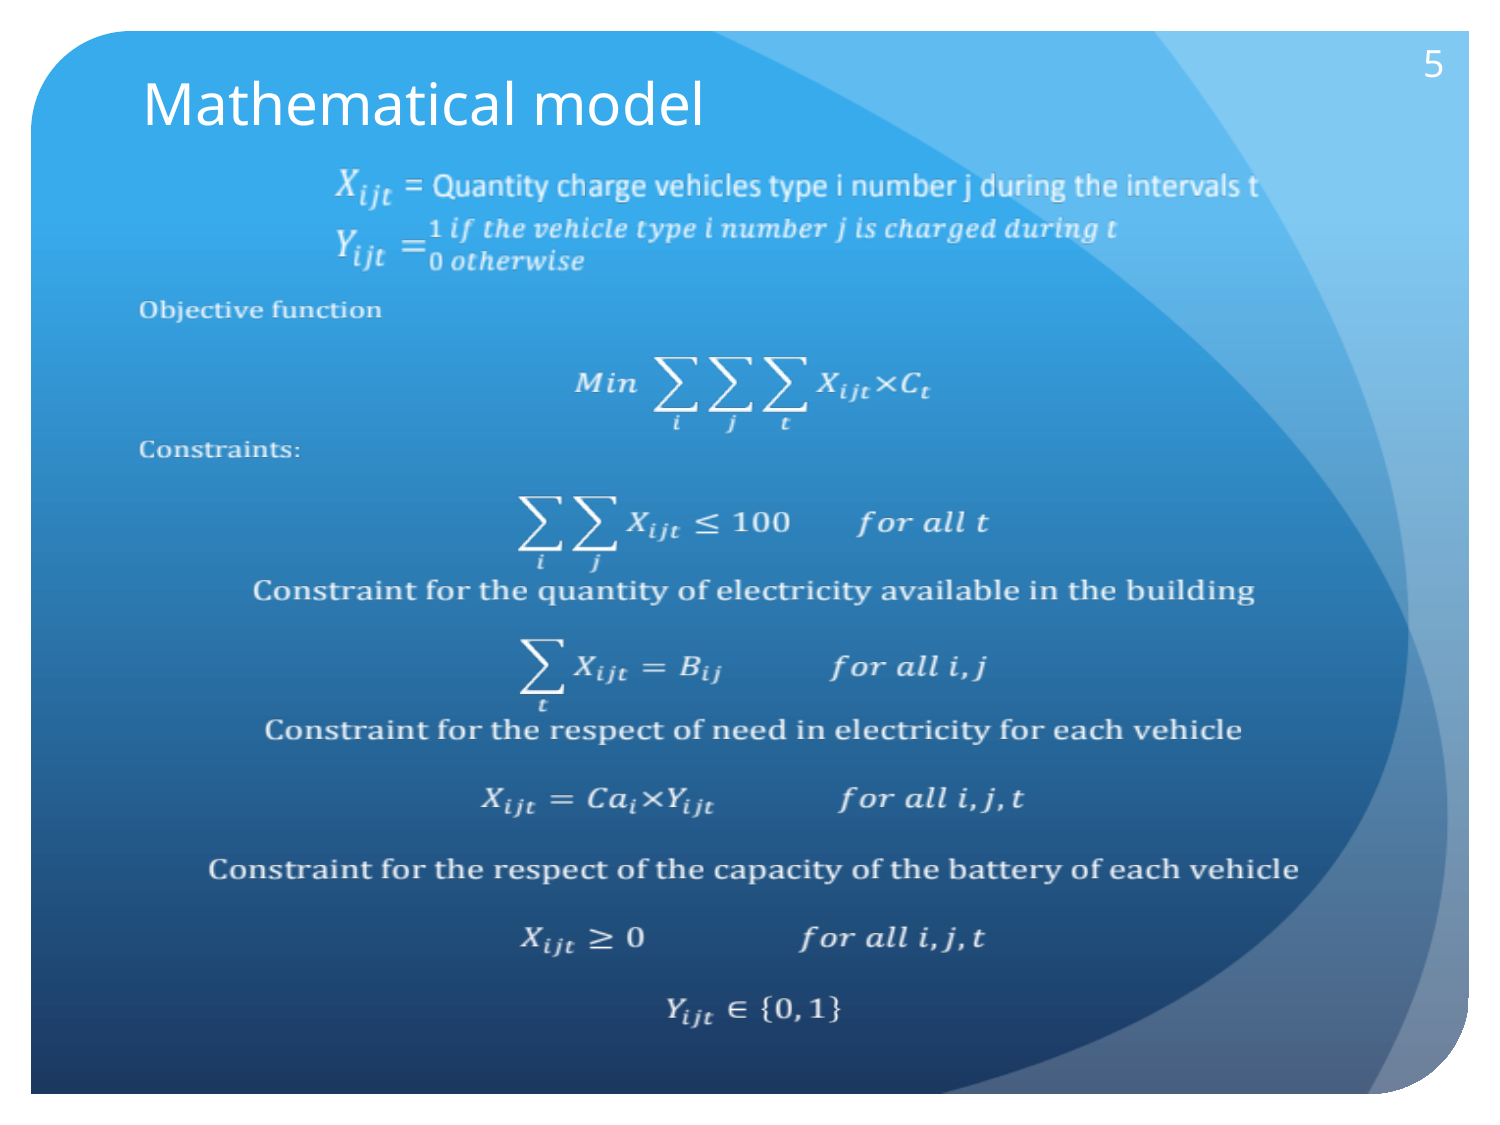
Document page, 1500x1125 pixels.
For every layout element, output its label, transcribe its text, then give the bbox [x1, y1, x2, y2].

title Mathematical model [127, 47, 298, 145]
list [85, 279, 1347, 1053]
picture [24, 27, 1500, 1094]
